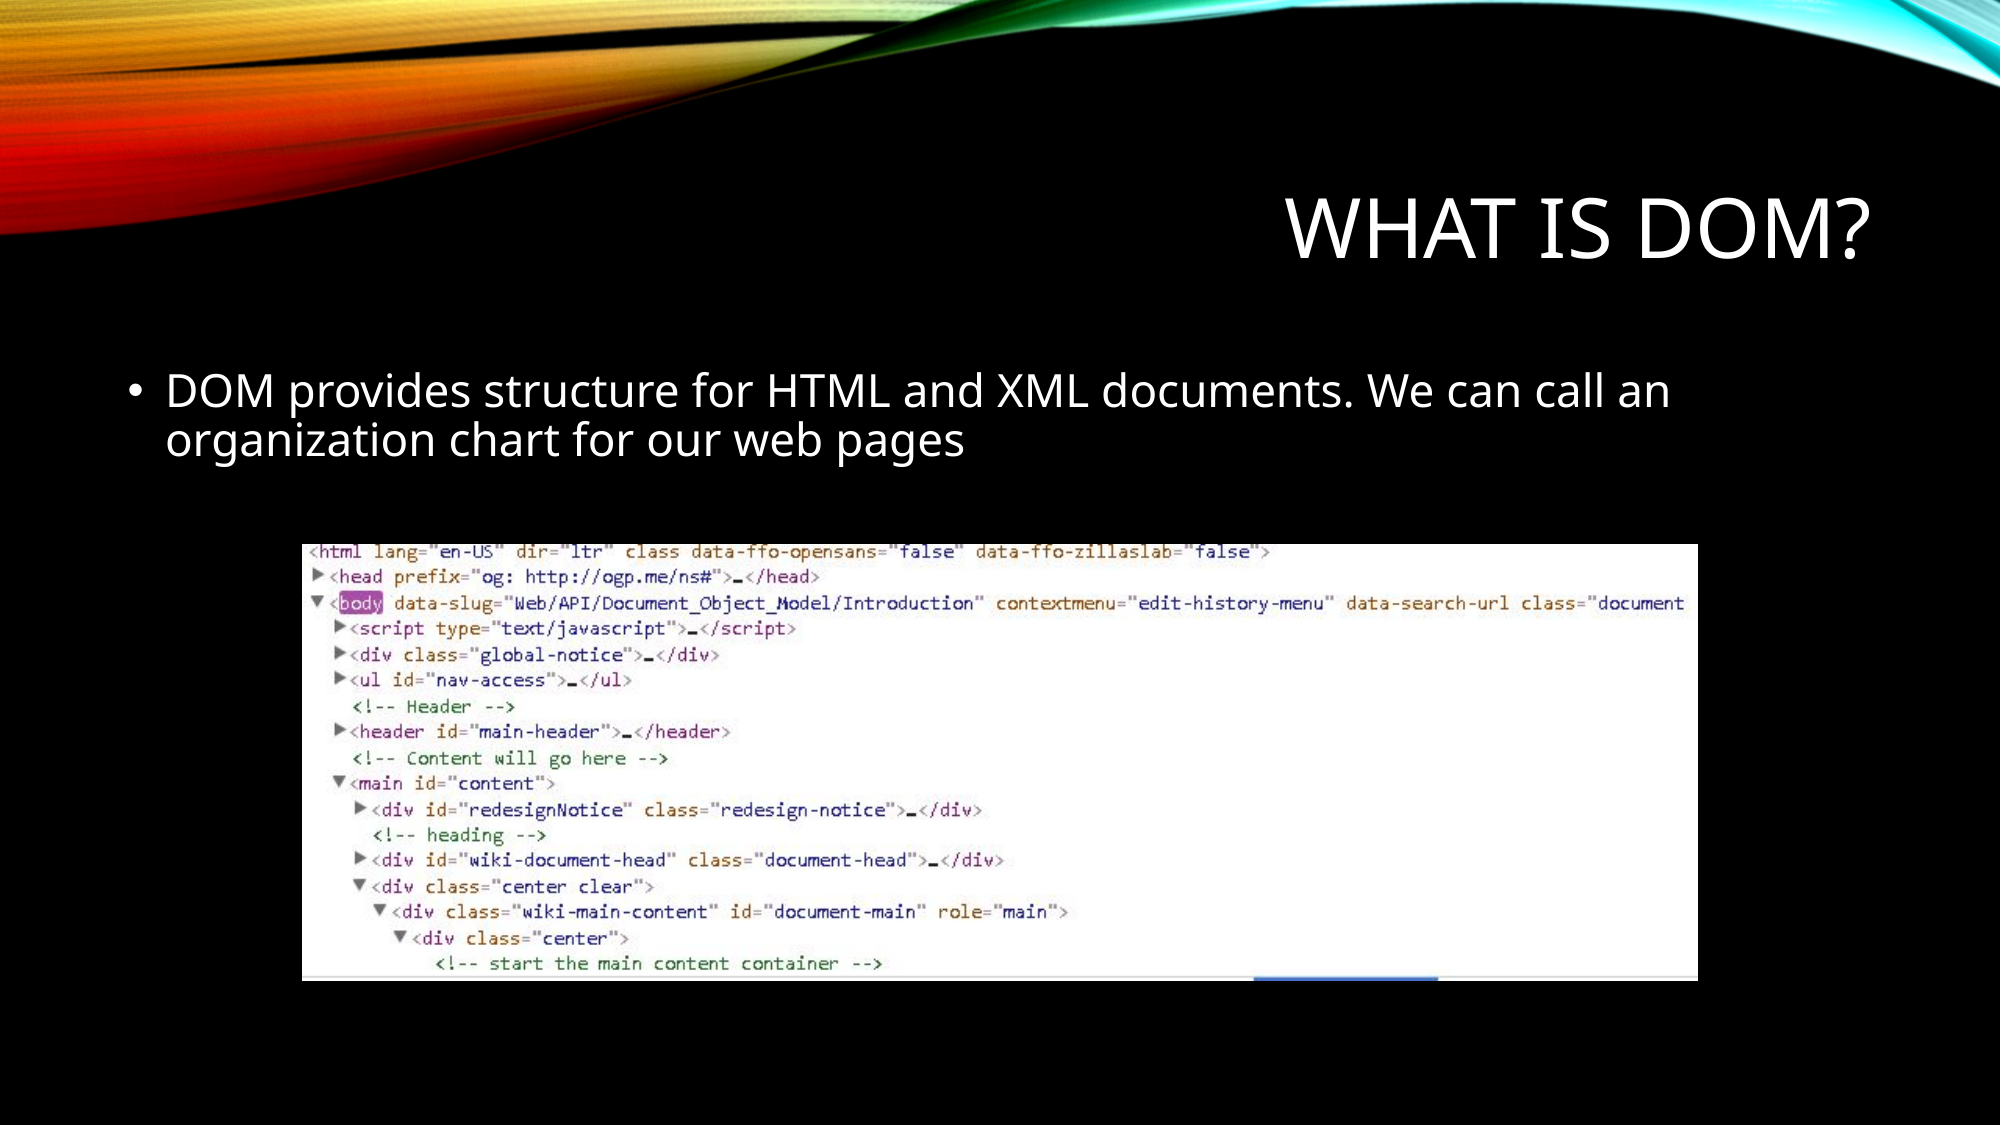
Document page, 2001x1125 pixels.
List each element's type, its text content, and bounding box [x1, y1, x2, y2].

picture [302, 544, 1698, 982]
title What is DOM? [474, 125, 1888, 338]
list DOM provides structure for HTML and XML documents. We can call an organization chart for our web pages [112, 360, 1888, 1021]
picture [0, 0, 2000, 237]
